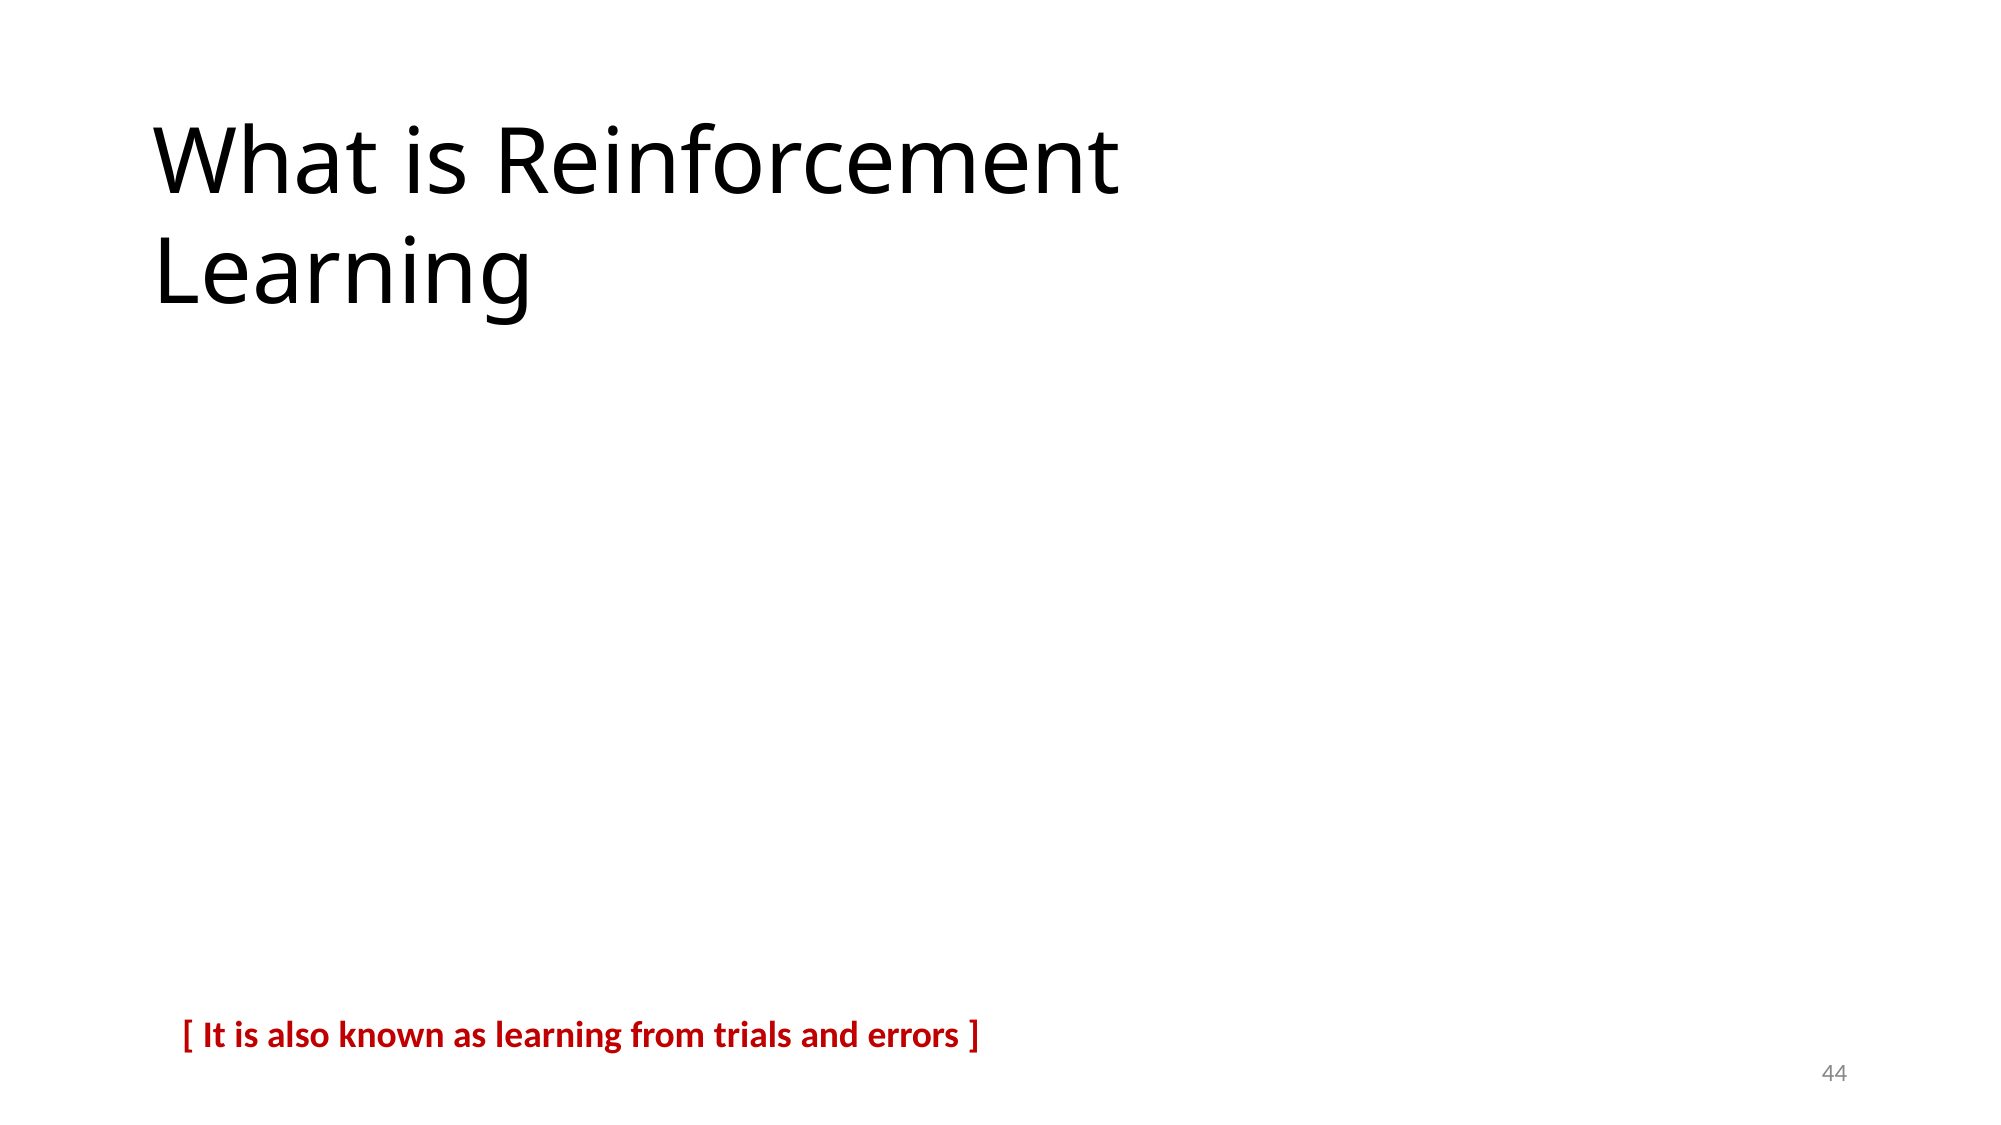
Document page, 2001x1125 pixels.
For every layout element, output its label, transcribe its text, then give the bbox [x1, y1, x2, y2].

text_box [ It is also known as learning from trials and errors ] [180, 1007, 983, 1055]
slide_number 44 [1815, 1060, 1854, 1125]
title What is Reinforcement Learning [150, 100, 1334, 323]
